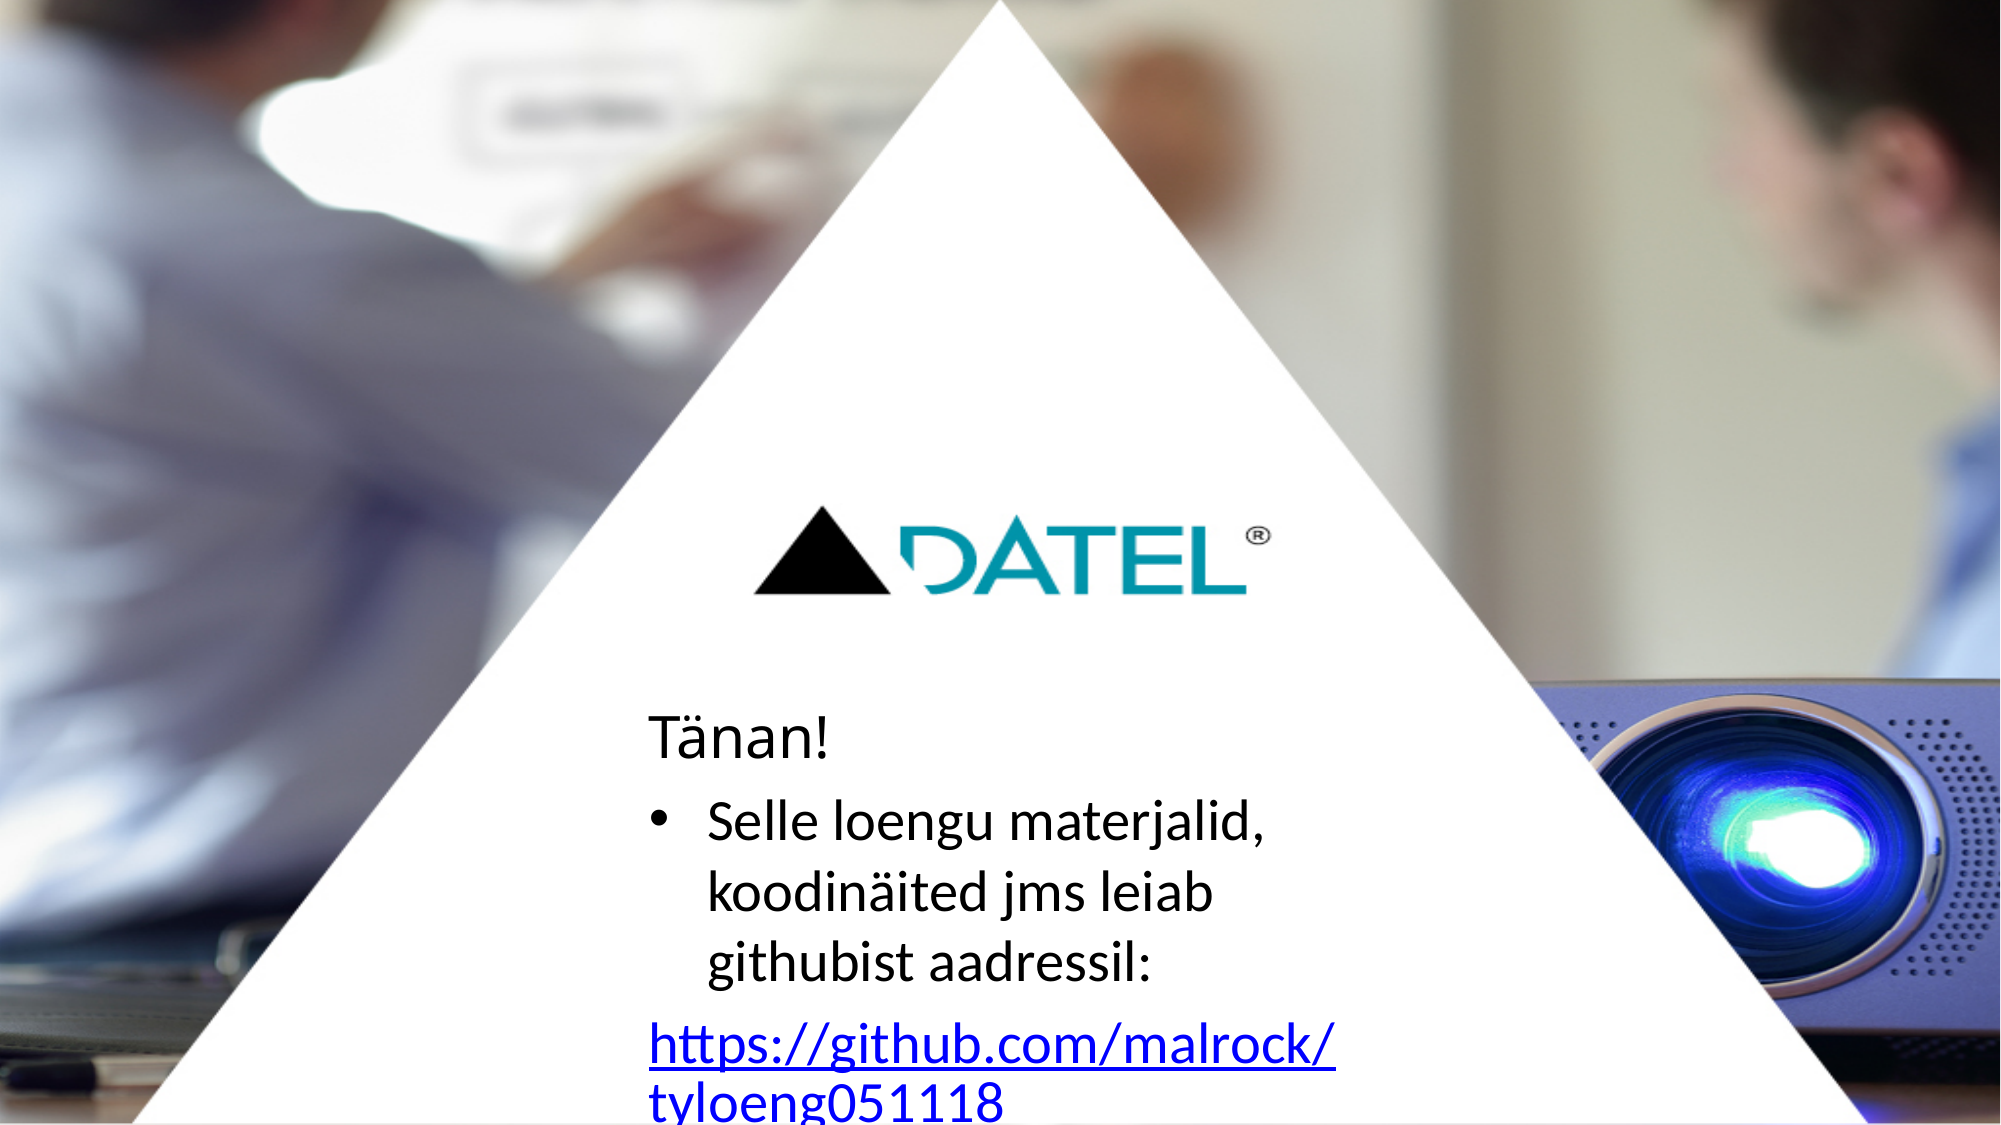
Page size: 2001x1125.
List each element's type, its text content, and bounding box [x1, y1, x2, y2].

list Tänan! Selle loengu materjalid, koodinäited jms leiab githubist aadressil: https://github.com/malrock/tyloeng051118 [633, 692, 1357, 1088]
picture [0, 0, 2001, 1125]
